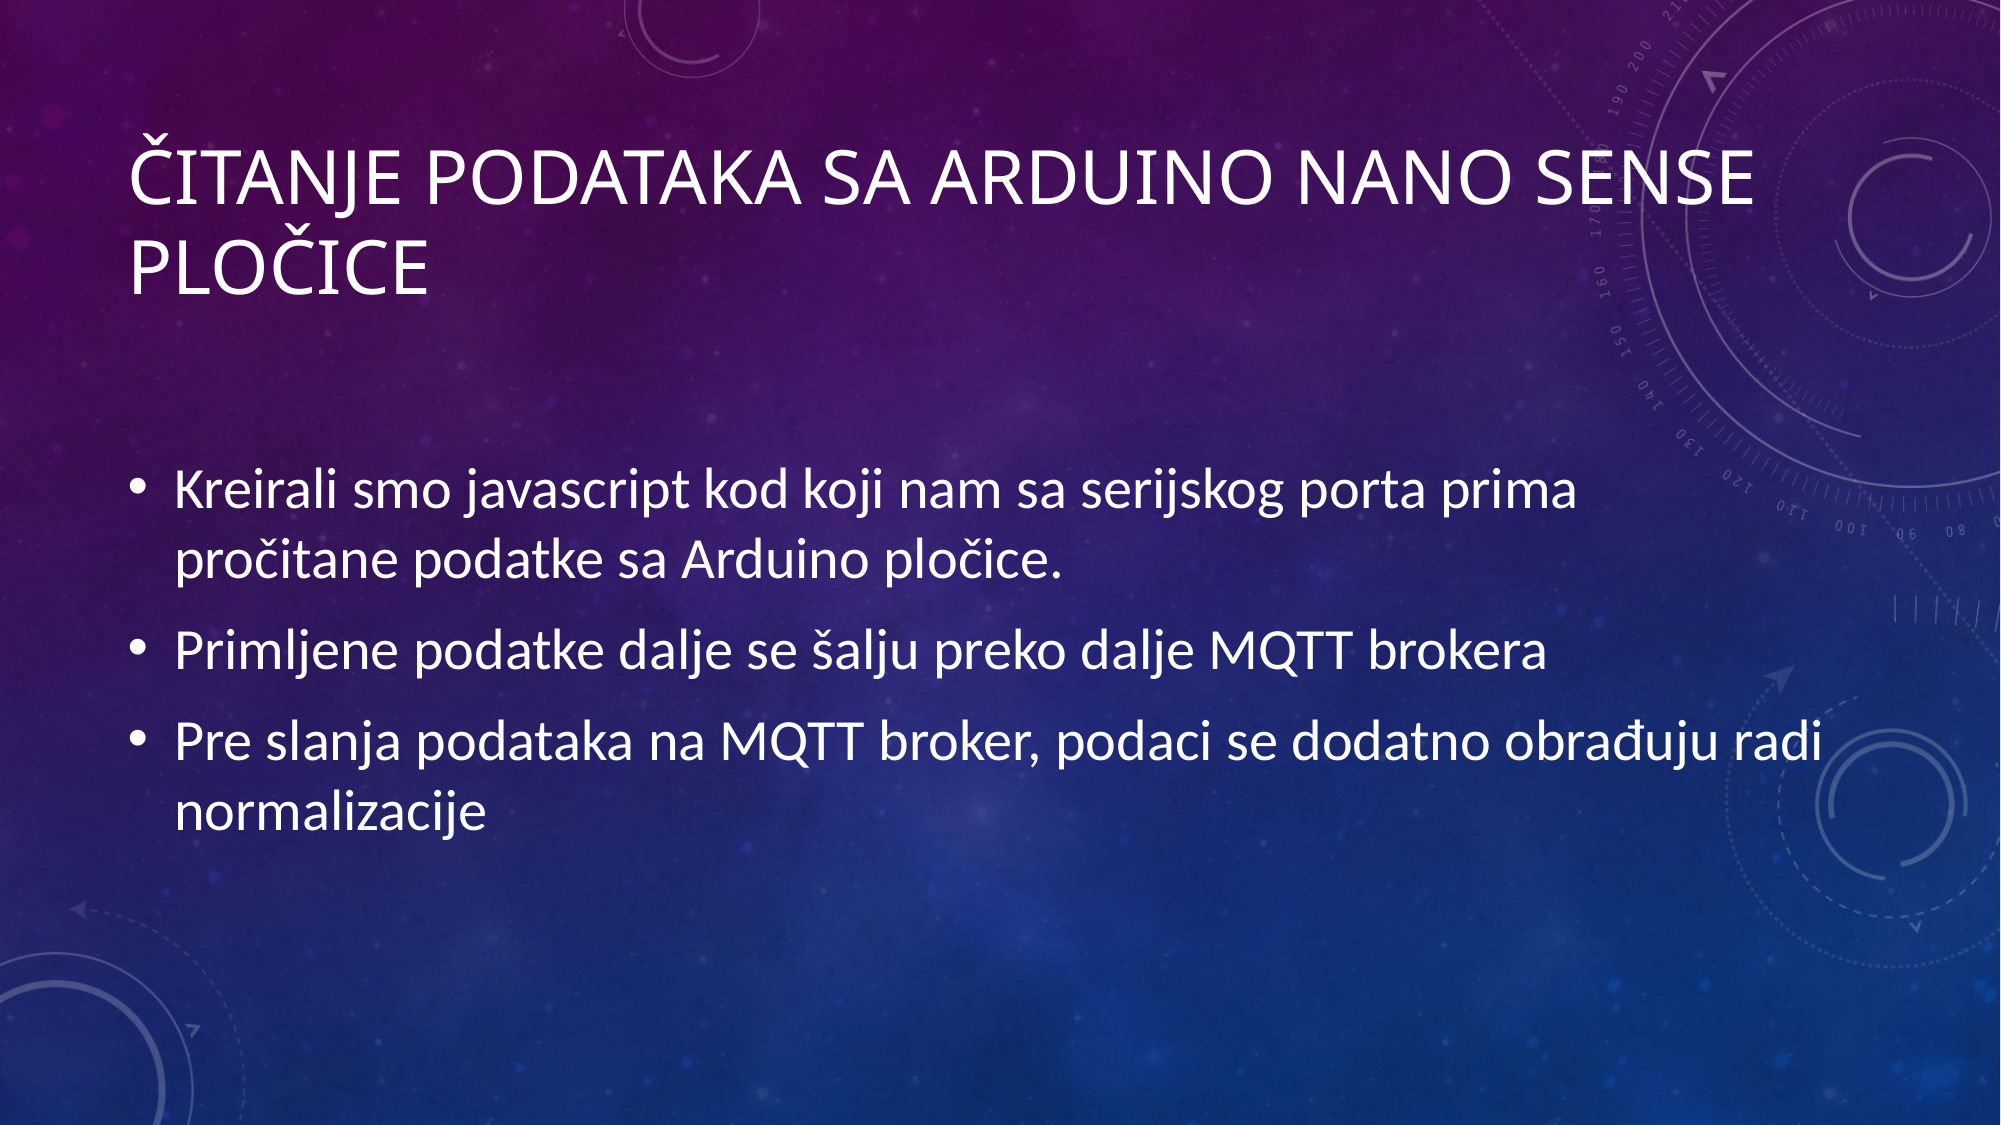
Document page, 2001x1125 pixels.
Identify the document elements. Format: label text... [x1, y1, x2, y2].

title Čitanje podataka sa Arduino nano sense pločice [112, 99, 1775, 339]
picture [0, 0, 2001, 1125]
list Kreirali smo javascript kod koji nam sa serijskog porta prima pročitane podatke sa Arduino pločice. Primljene podatke dalje se šalju preko dalje MQTT brokera Pre slanja podataka na MQTT broker, podaci se dodatno obrađuju radi normalizacije [112, 342, 1886, 950]
